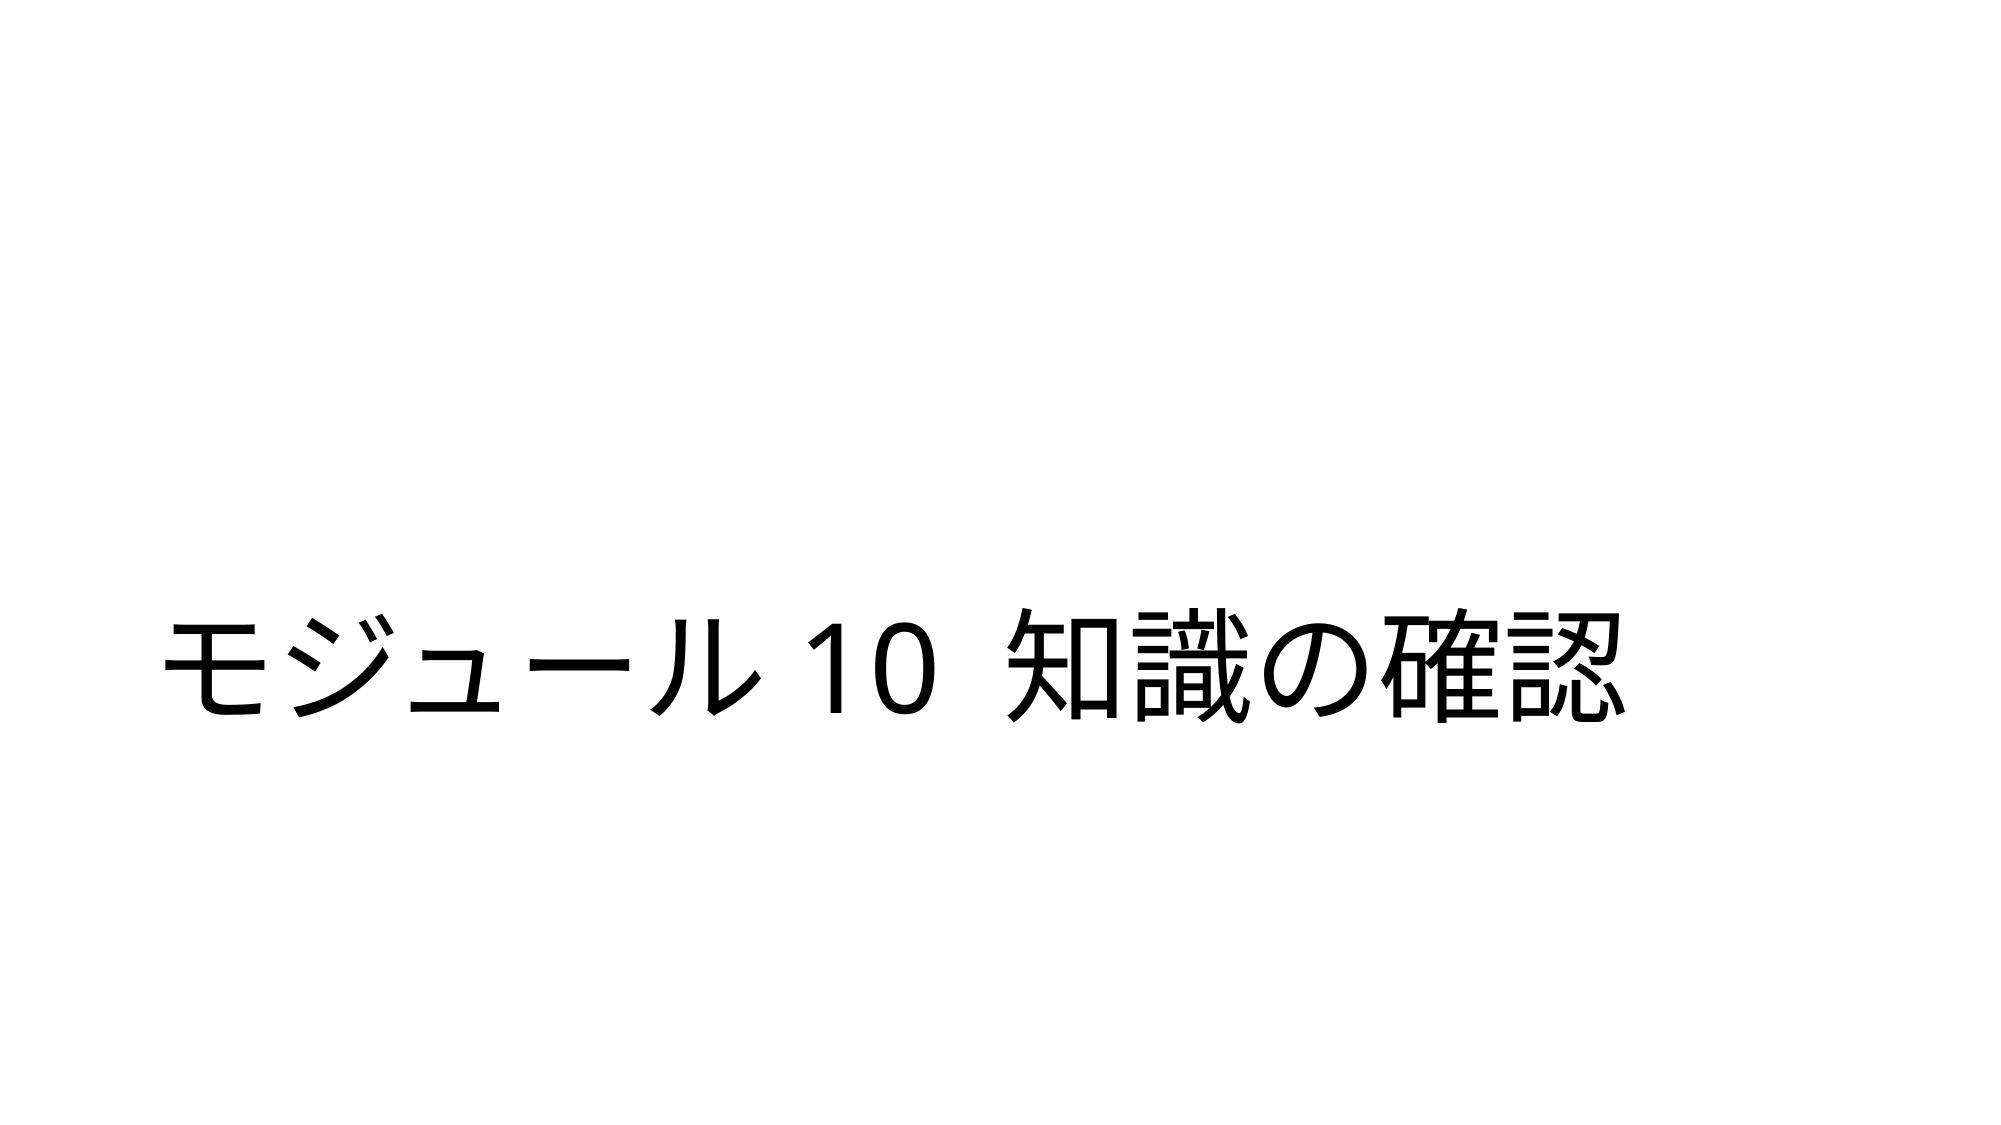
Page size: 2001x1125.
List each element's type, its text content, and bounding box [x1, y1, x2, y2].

title モジュール10 知識の確認 [136, 280, 1862, 749]
